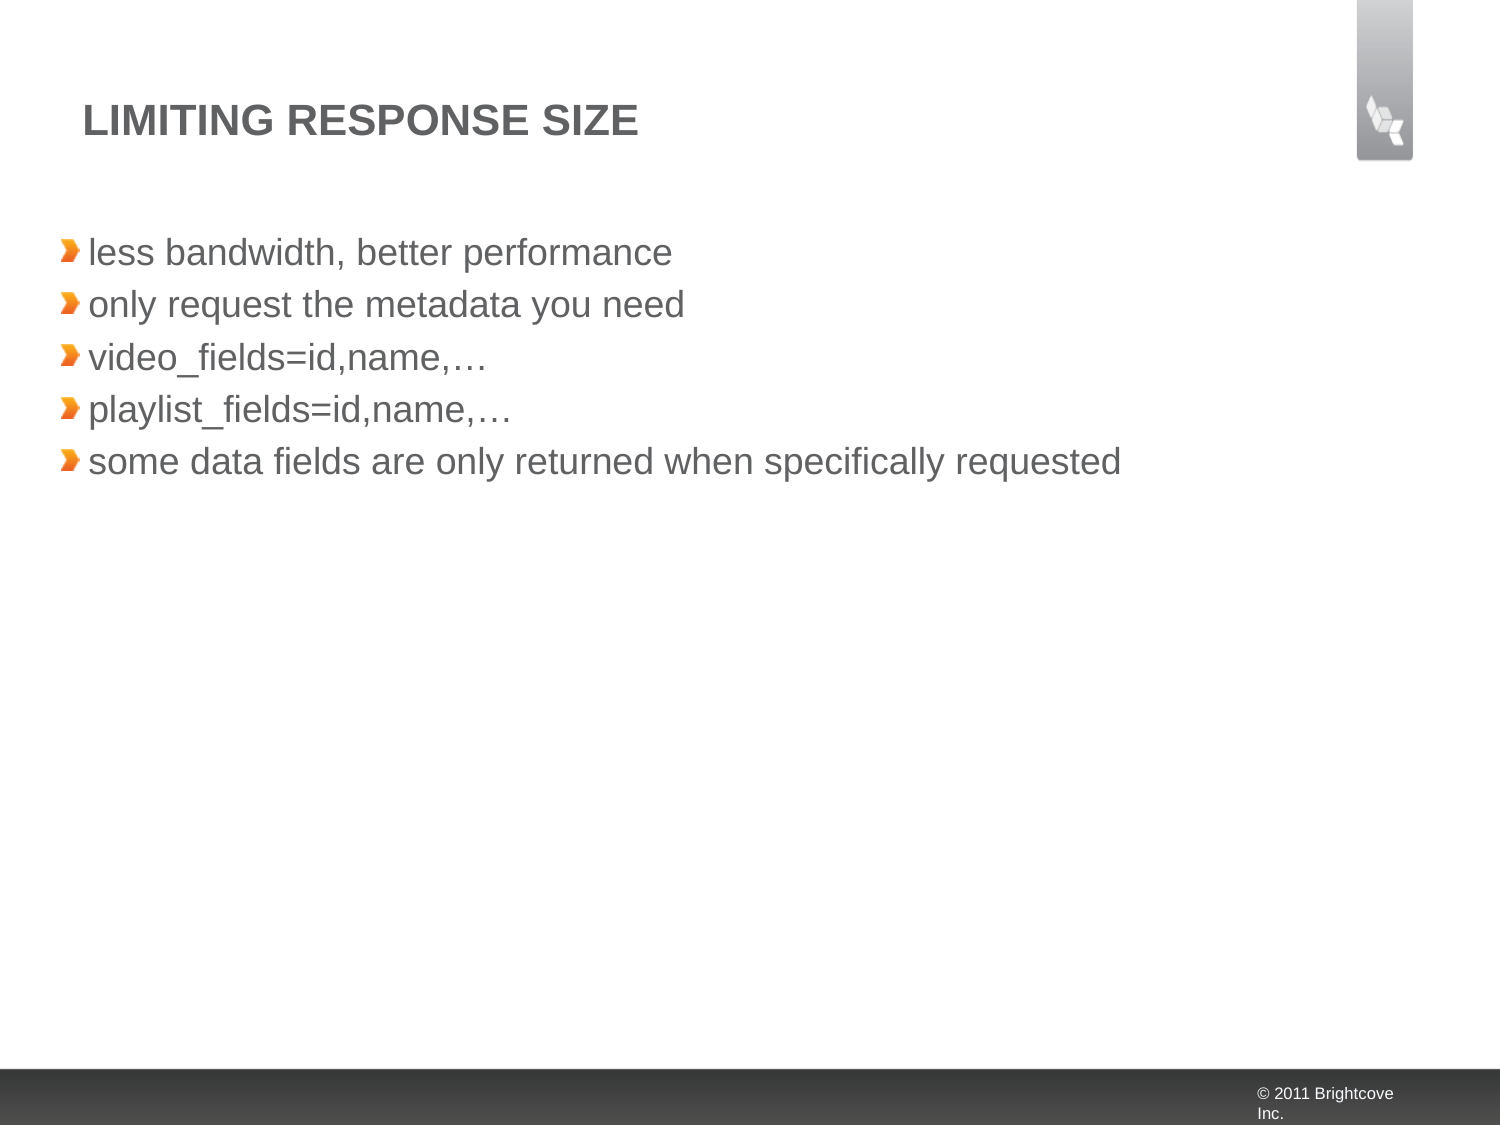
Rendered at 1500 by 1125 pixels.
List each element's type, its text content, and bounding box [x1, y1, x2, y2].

title Limiting Response Size [66, 34, 1322, 203]
picture [0, 0, 1500, 1125]
list less bandwidth, better performance only request the metadata you need video_fields=id,name,… playlist_fields=id,name,… some data fields are only returned when specifically requested [46, 220, 1422, 937]
